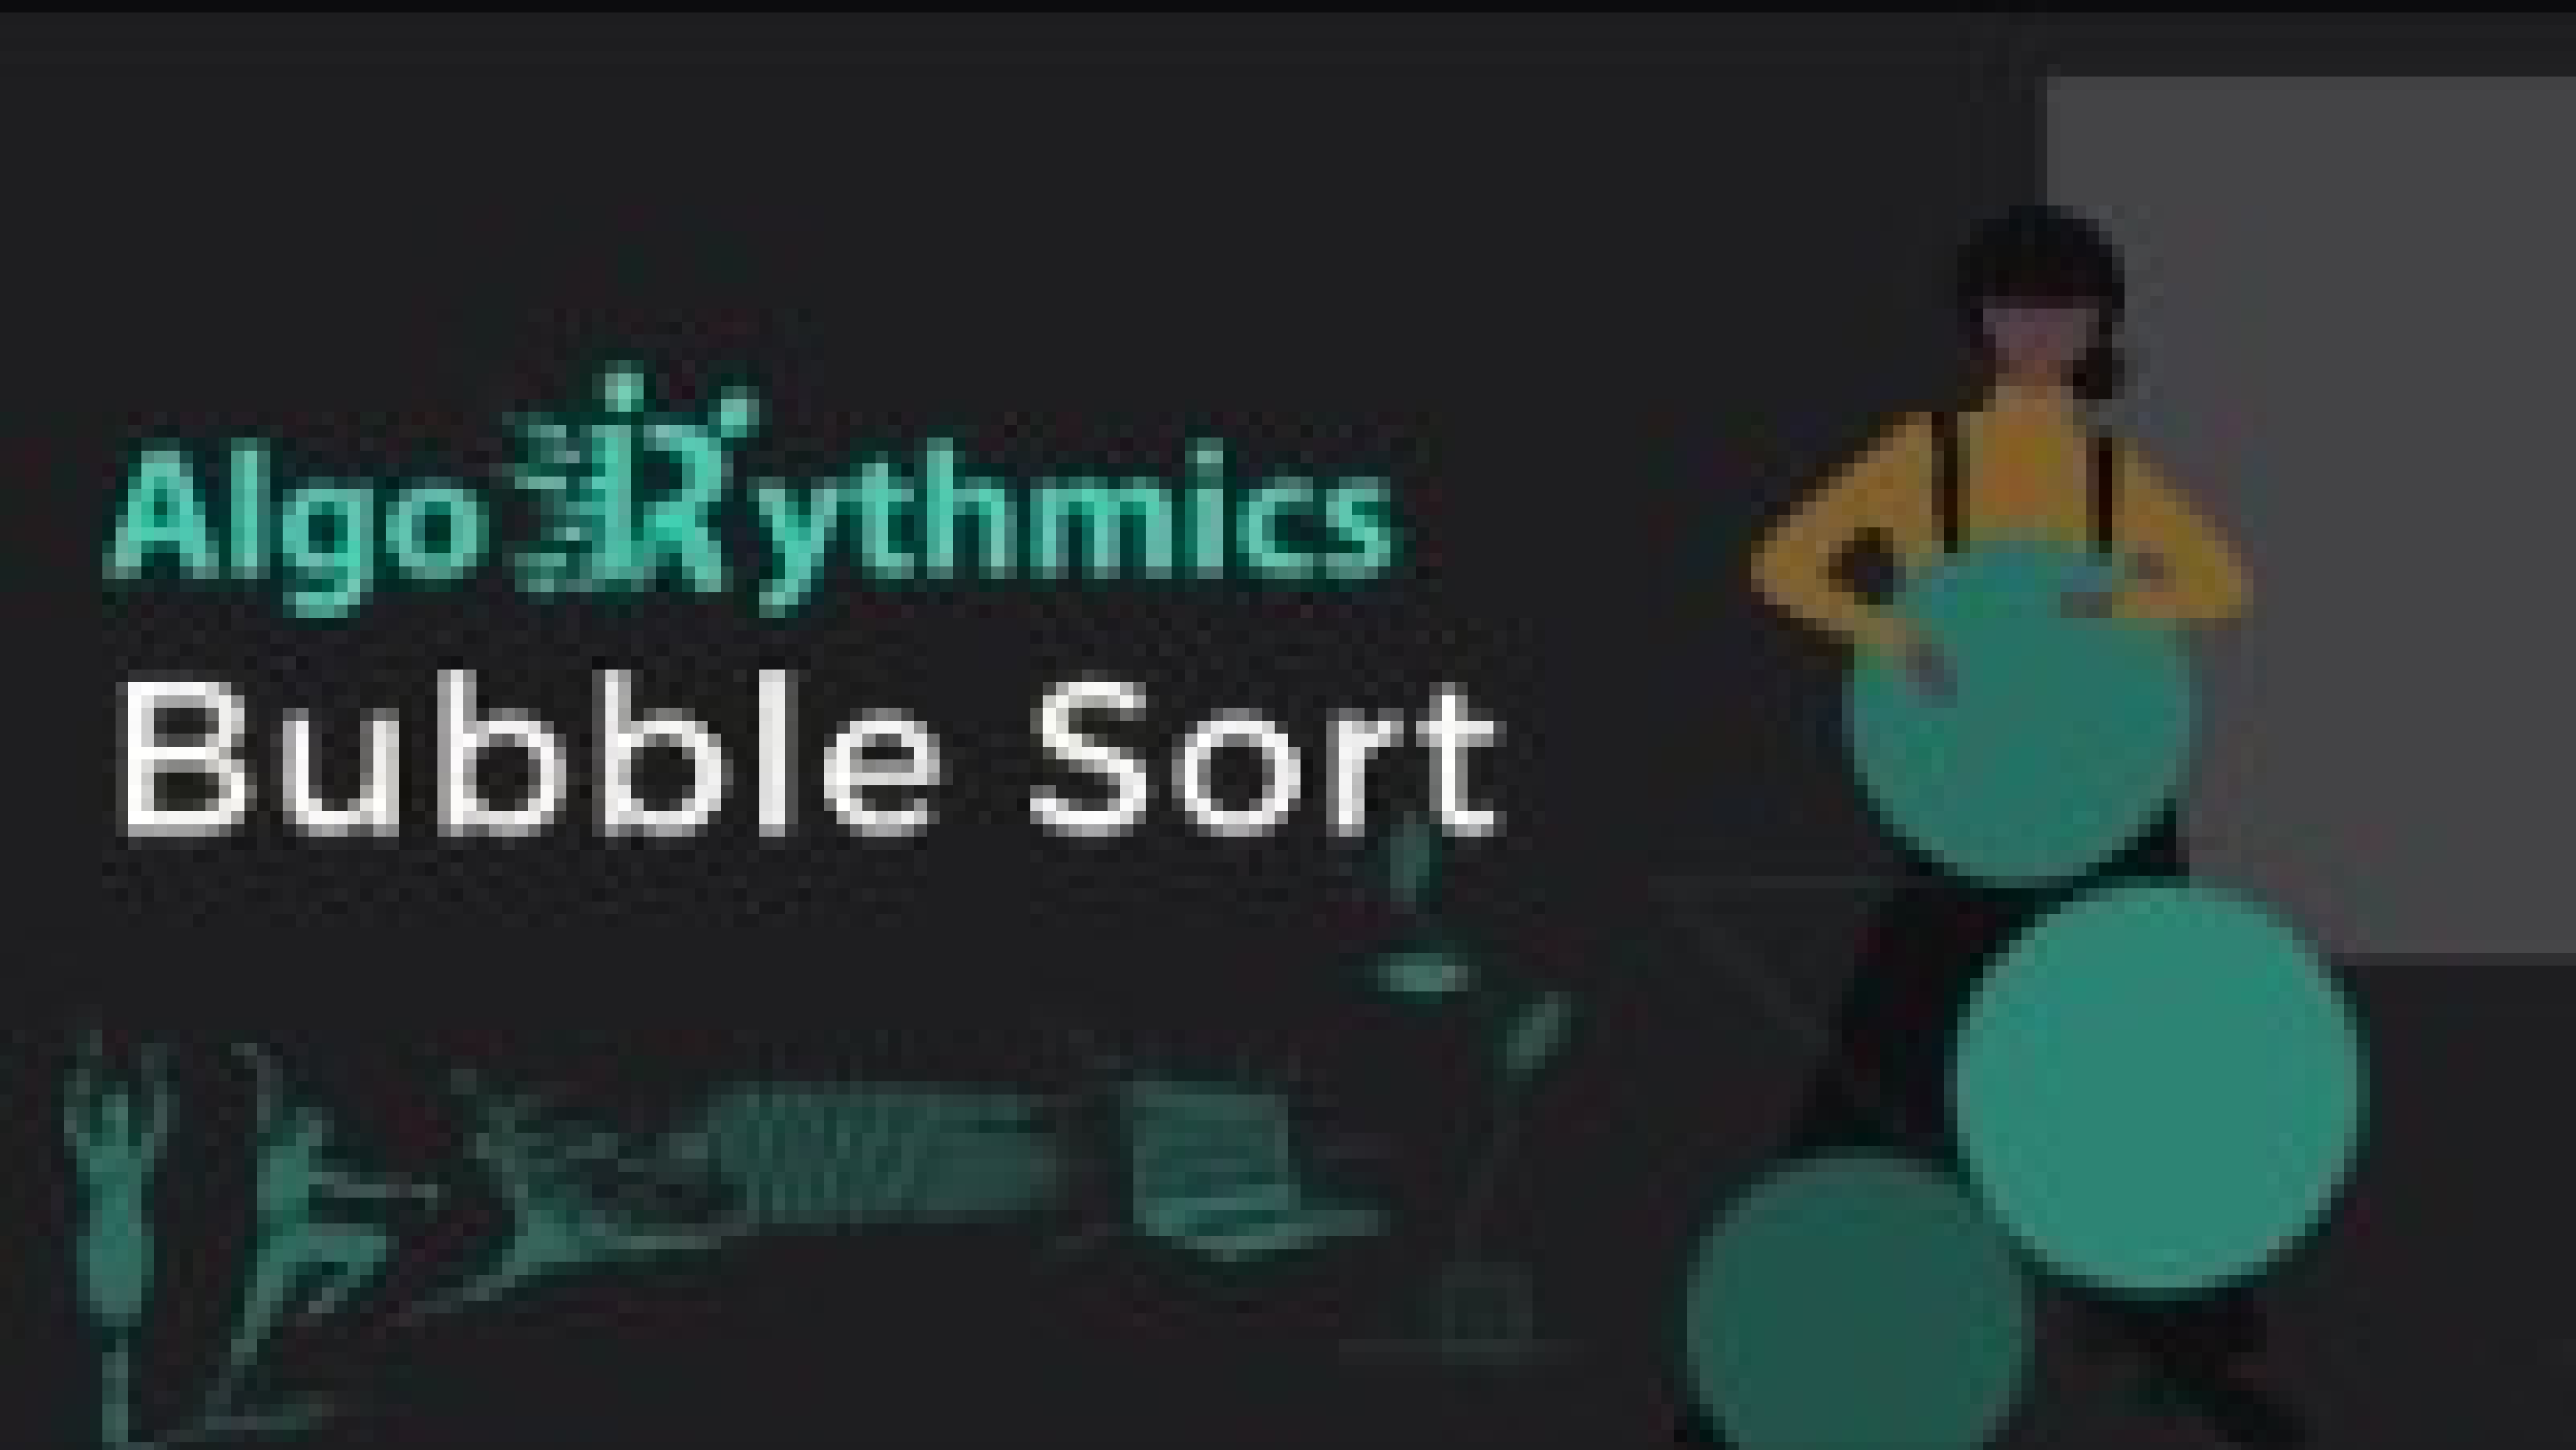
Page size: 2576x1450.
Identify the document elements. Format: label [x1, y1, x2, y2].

text_box [0, 0, 2576, 1450]
